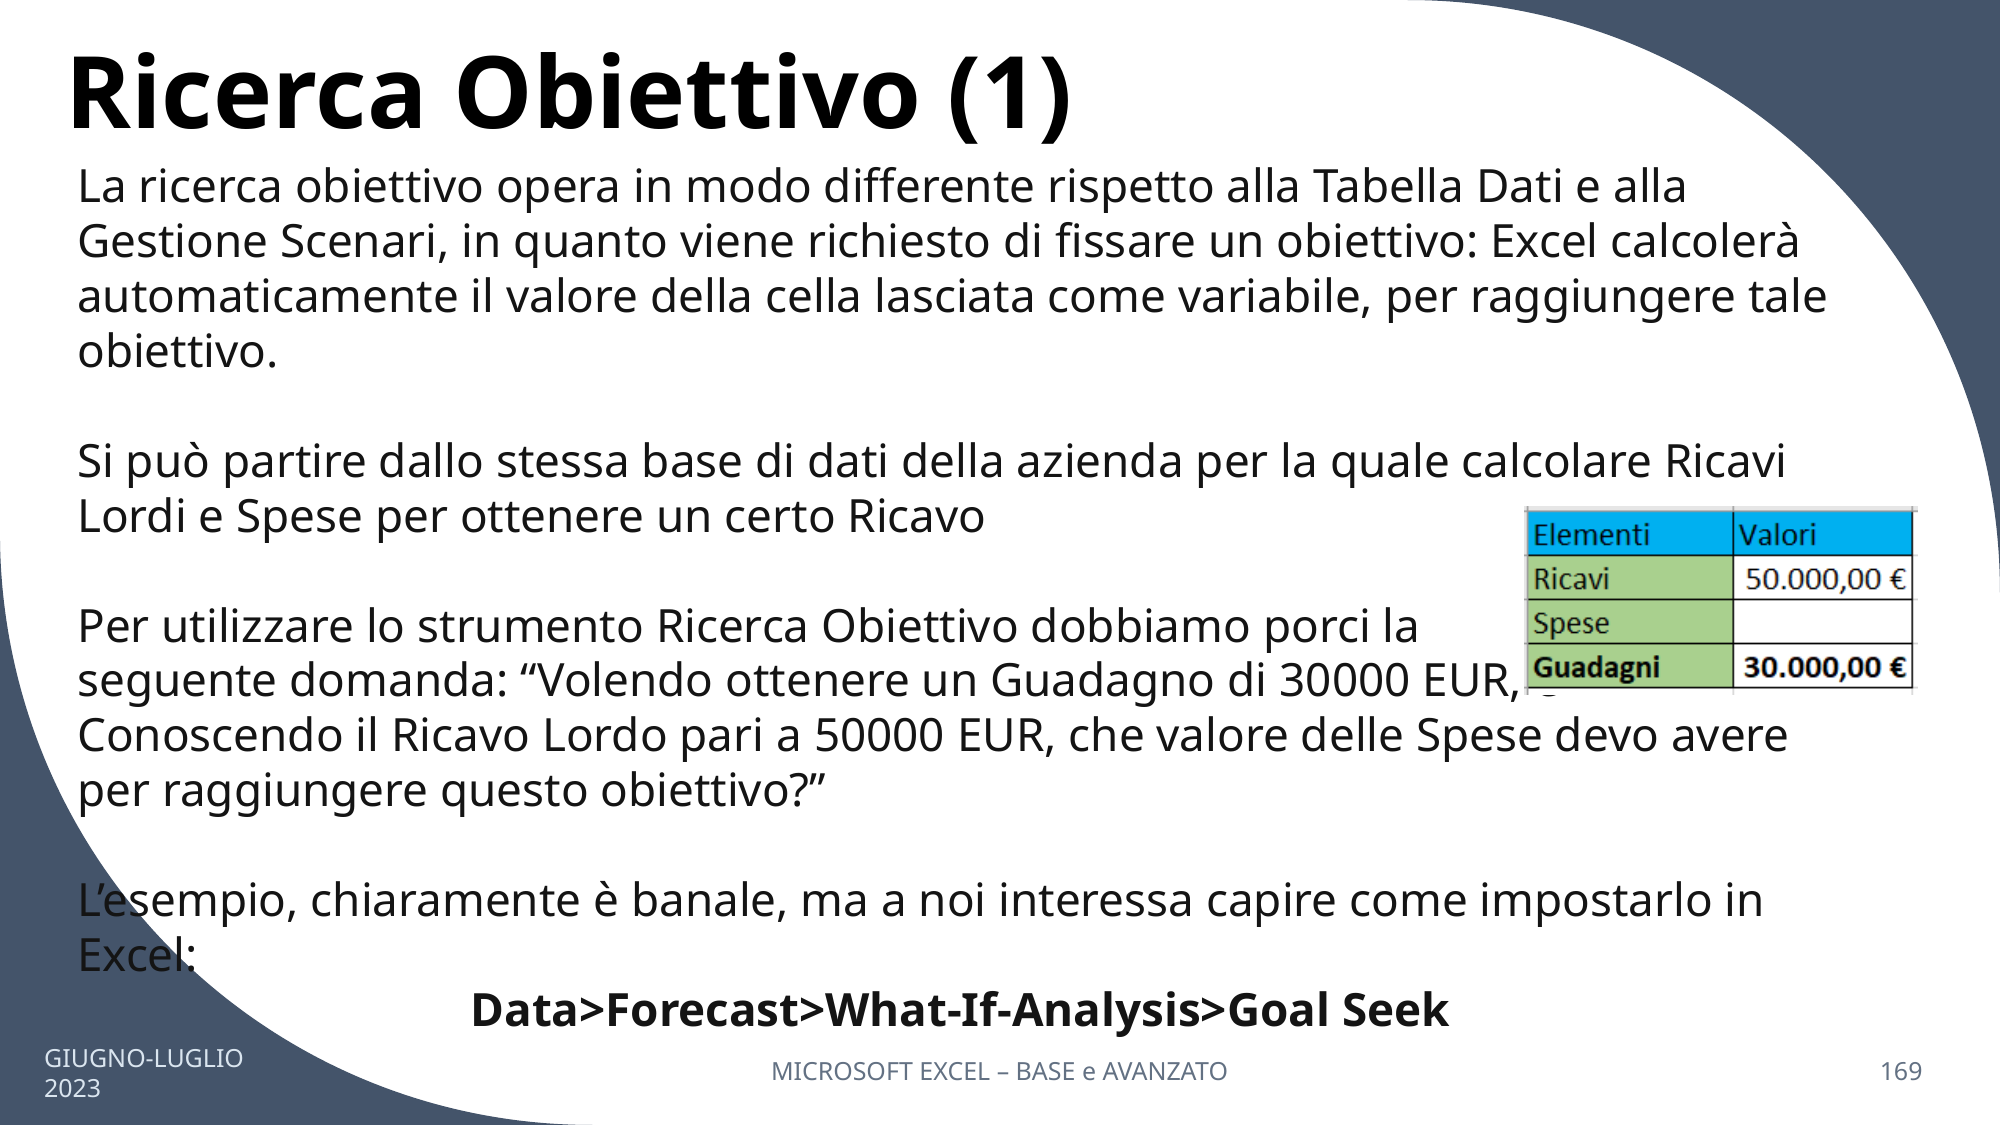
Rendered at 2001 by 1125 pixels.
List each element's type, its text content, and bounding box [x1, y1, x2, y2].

title Ricerca Obiettivo (1) [50, 0, 1722, 158]
slide_number 169 [1859, 1042, 1938, 1103]
picture [1524, 506, 1918, 695]
text_box La ricerca obiettivo opera in modo differente rispetto alla Tabella Dati e alla Gestione Scenari, in quanto viene richiesto di fissare un obiettivo: Excel calcolerà automaticamente il valore della cella lasciata come variabile, per raggiungere tale obiettivo. Si può partire dallo stessa base di dati della azienda per la quale calcolare Ricavi Lordi e Spese per ottenere un certo Ricavo Per utilizzare lo strumento Ricerca Obiettivo dobbiamo porci la seguente domanda: “Volendo ottenere un Guadagno di 30000 EUR, e Conoscendo il Ricavo Lordo pari a 50000 EUR, che valore delle Spese devo avere per raggiungere questo obiettivo?” L’esempio, chiaramente è banale, ma a noi interessa capire come impostarlo in Excel: Data>Forecast>What-If-Analysis>Goal Seek [62, 148, 1859, 1125]
slide_number GIUGNO-LUGLIO 2023 [29, 1042, 62, 1103]
